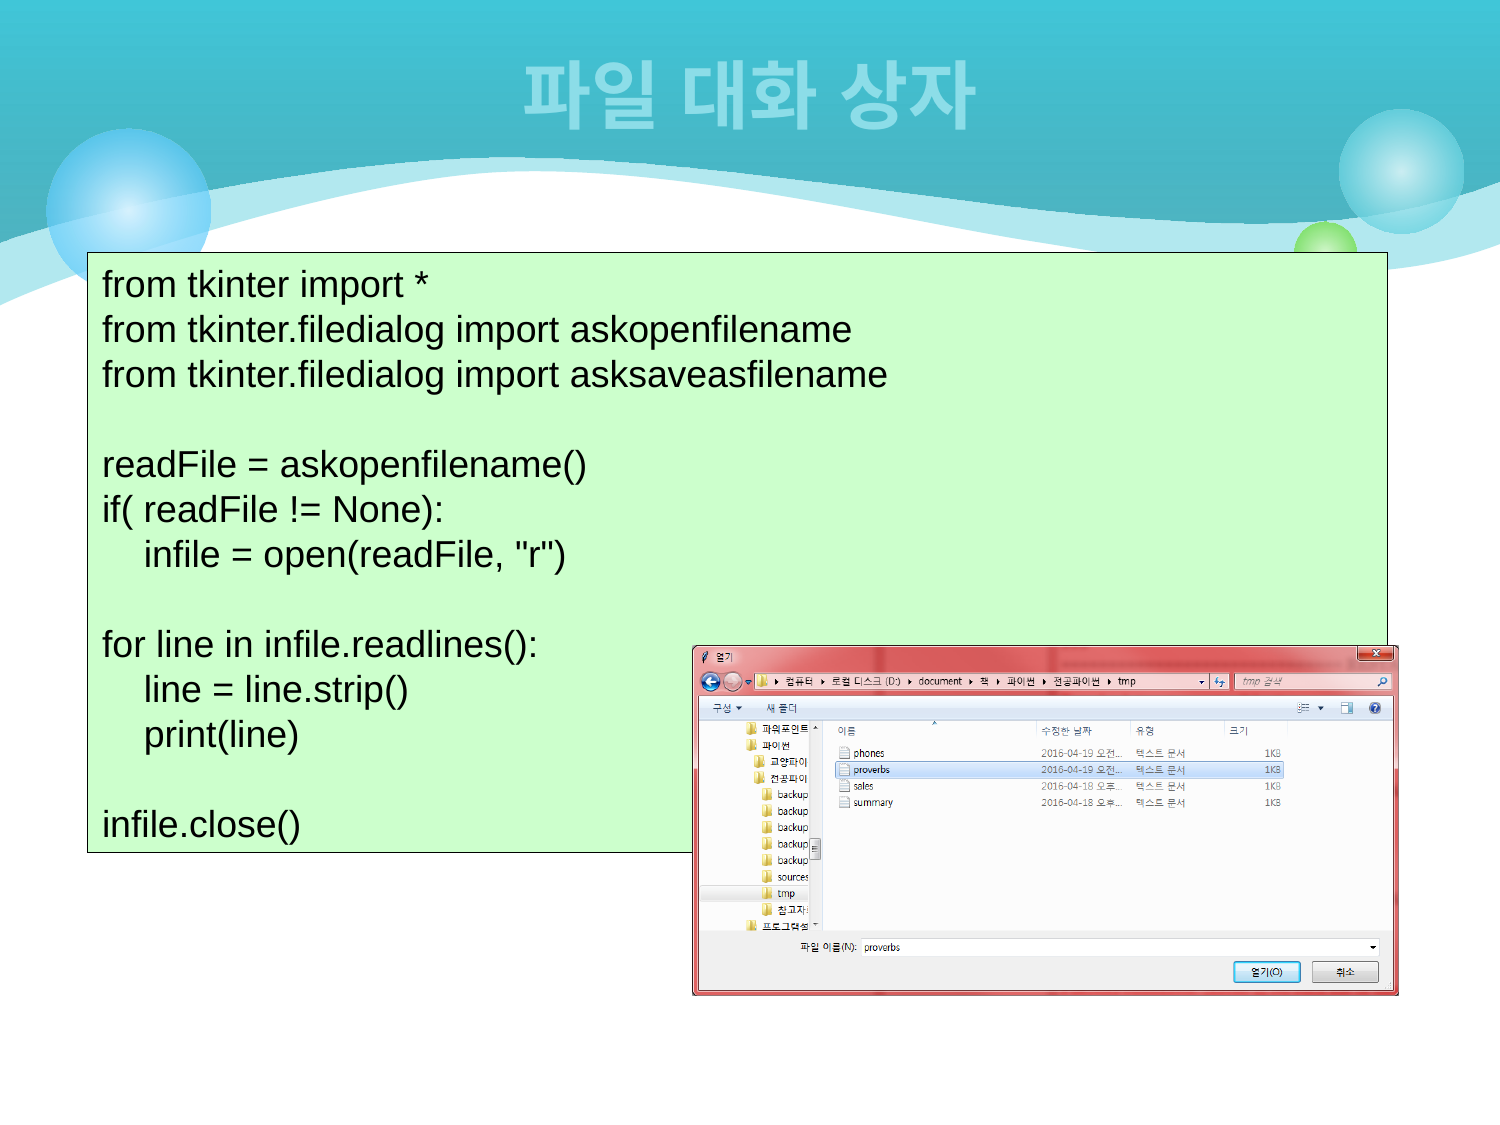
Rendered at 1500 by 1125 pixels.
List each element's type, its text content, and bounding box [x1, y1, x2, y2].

picture [692, 644, 1399, 996]
text_box from tkinter import * from tkinter.filedialog import askopenfilename from tkinter.filedialog import asksaveasfilename readFile = askopenfilename() if( readFile != None): infile = open(readFile, "r") for line in infile.readlines(): line = line.strip() print(line) infile.close() [87, 252, 1388, 853]
title 파일 대화 상자 [75, 0, 1425, 188]
